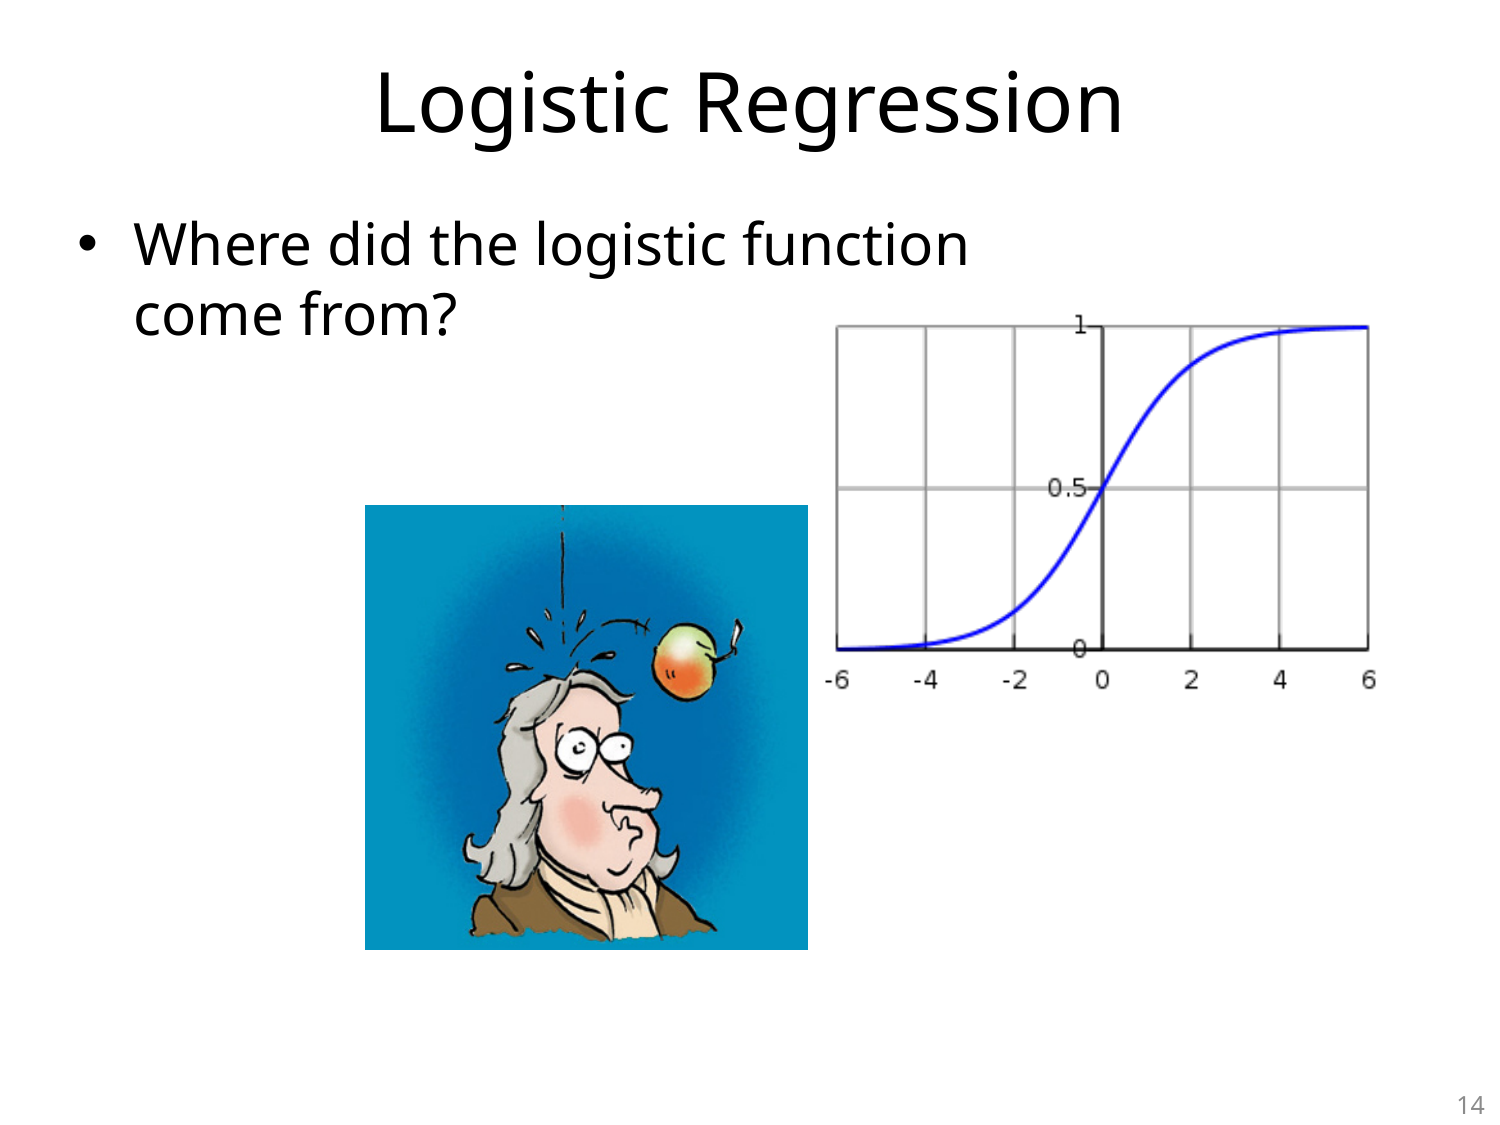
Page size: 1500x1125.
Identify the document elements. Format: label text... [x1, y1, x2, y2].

title Logistic Regression [75, 10, 1425, 188]
slide_number 14 [1149, 1087, 1500, 1125]
picture [449, 532, 744, 942]
list Where did the logistic function come from? [62, 200, 1413, 1025]
picture [793, 299, 1413, 713]
